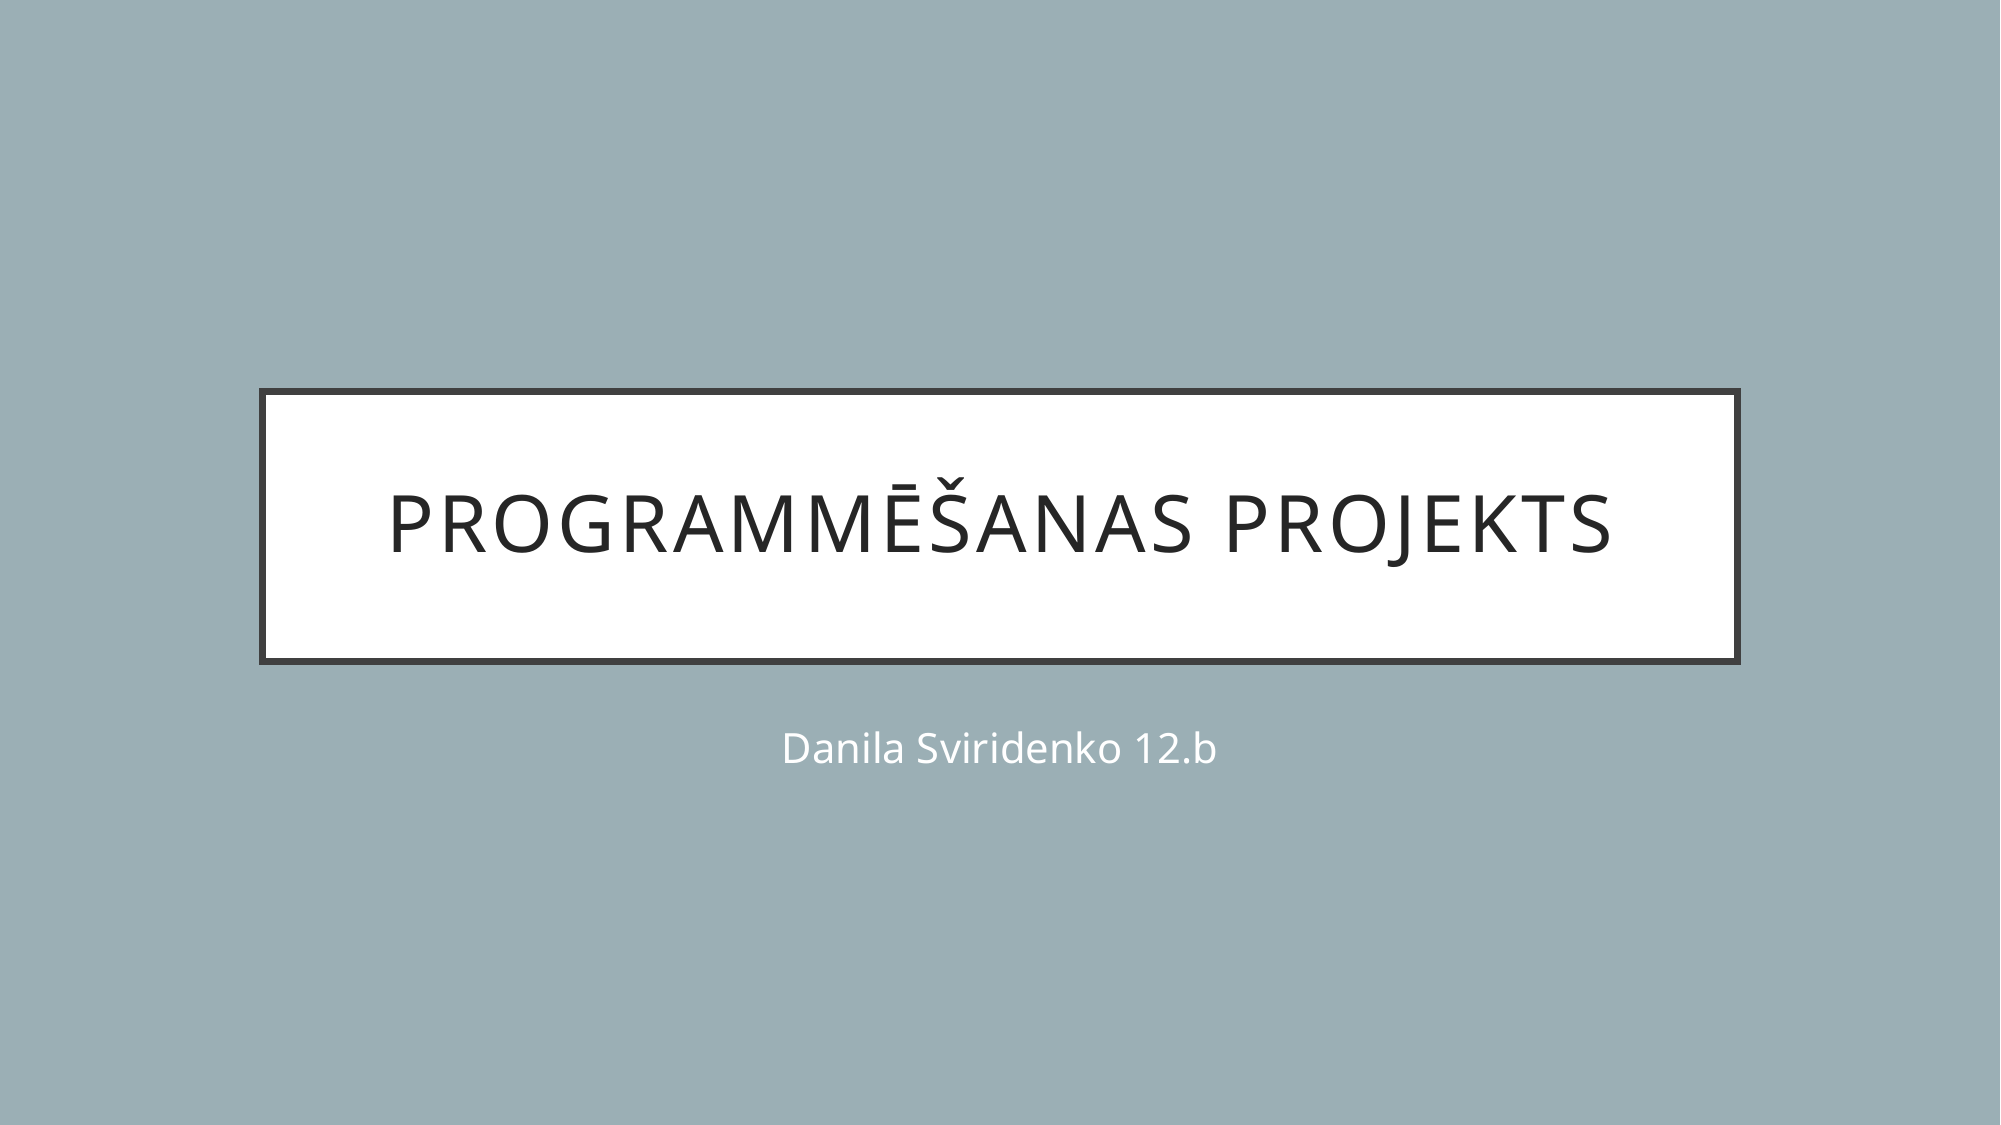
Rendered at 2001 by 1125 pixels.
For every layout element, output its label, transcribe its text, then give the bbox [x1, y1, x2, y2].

subtitle Danila Sviridenko 12.b [442, 713, 1558, 918]
title Programmēšanas projekts [259, 388, 1741, 665]
